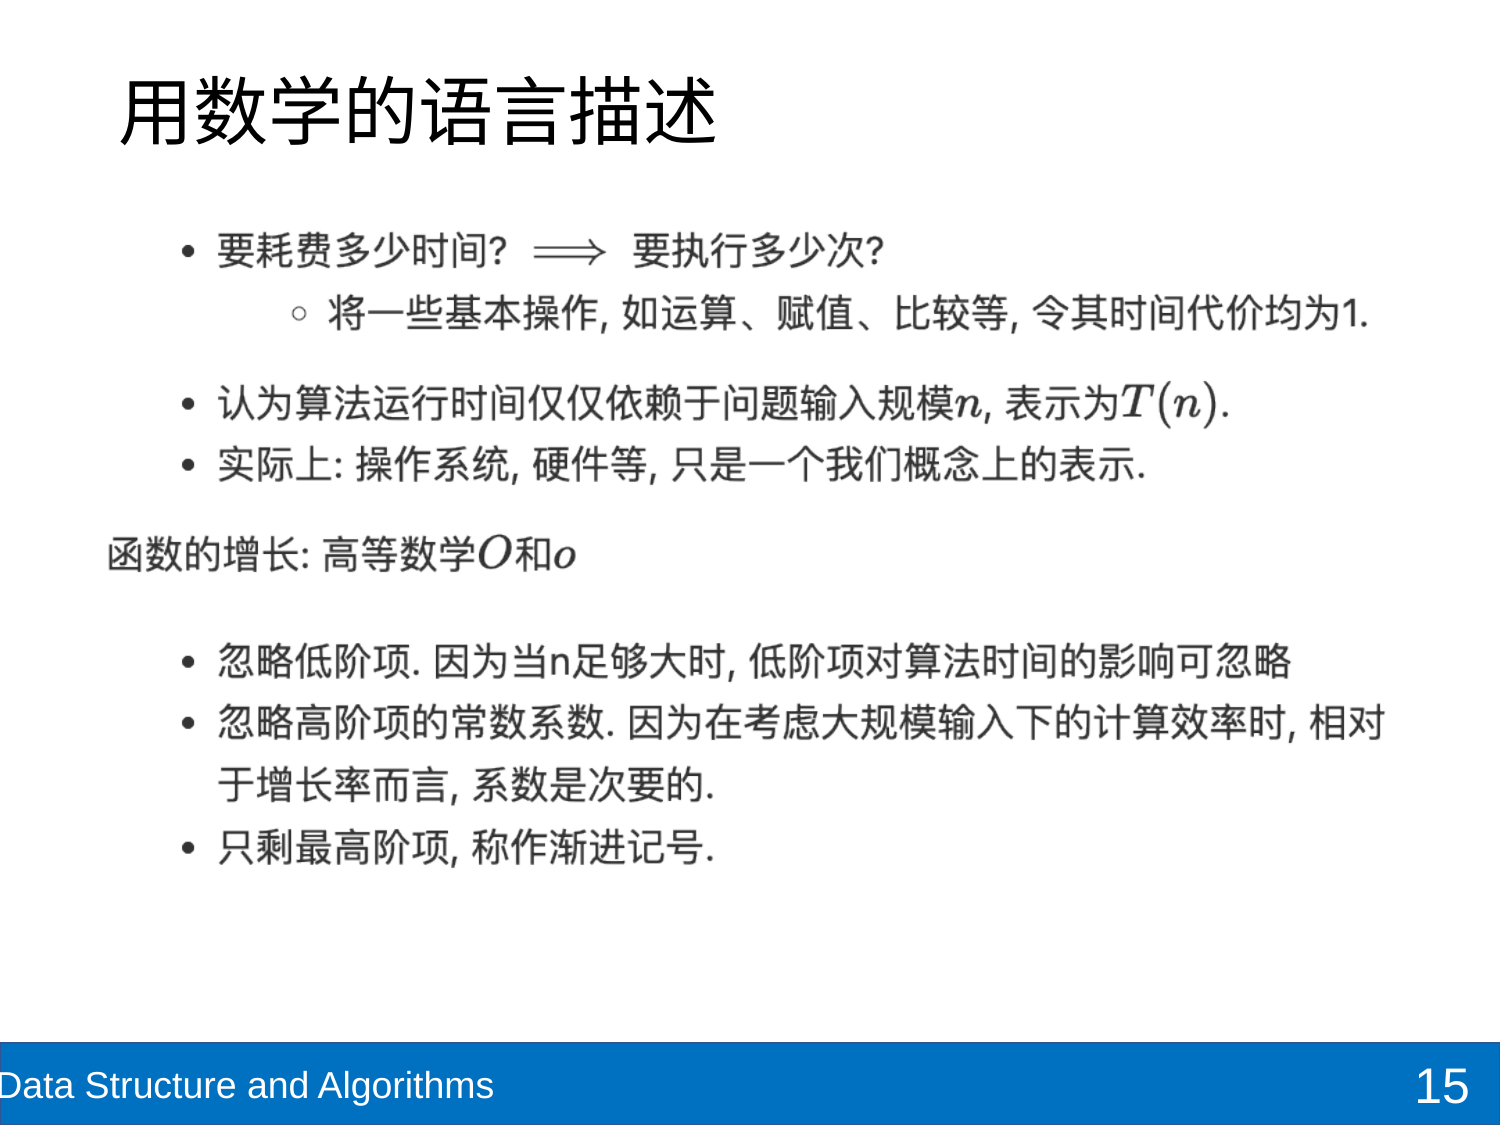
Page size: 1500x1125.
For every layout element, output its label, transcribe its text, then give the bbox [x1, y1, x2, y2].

title 用数学的语言描述 [103, 59, 1397, 171]
picture [103, 195, 1418, 912]
slide_number 15 [1147, 1054, 1485, 1114]
